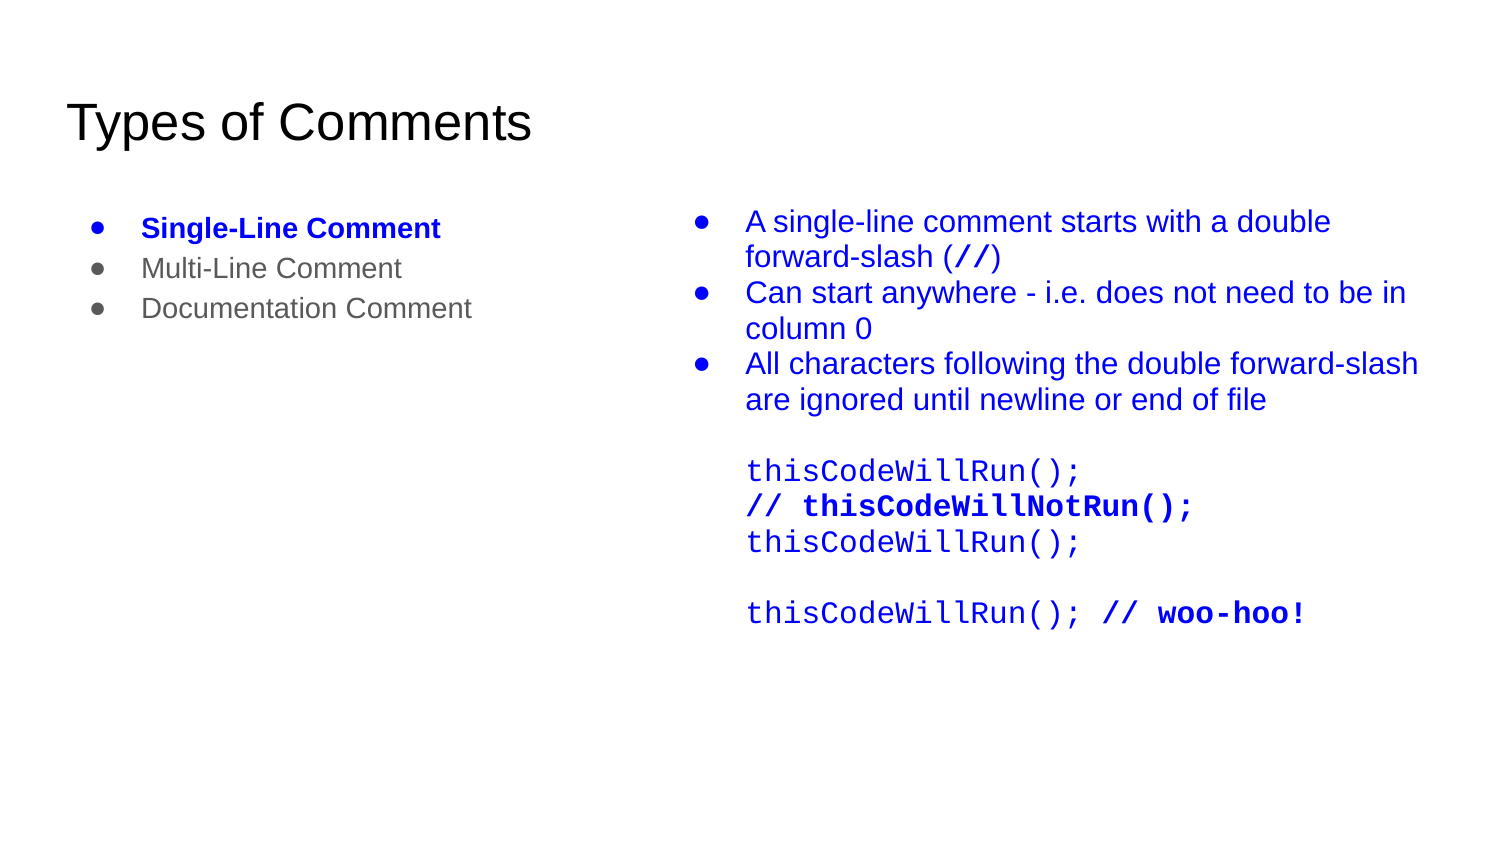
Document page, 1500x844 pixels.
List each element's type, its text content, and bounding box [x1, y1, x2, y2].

list A single-line comment starts with a double forward-slash (//) Can start anywhere - i.e. does not need to be in column 0 All characters following the double forward-slash are ignored until newline or end of file thisCodeWillRun(); // thisCodeWillNotRun(); thisCodeWillRun(); thisCodeWillRun(); // woo-hoo! [655, 189, 1455, 750]
title Types of Comments [51, 72, 1449, 167]
list Single-Line Comment Multi-Line Comment Documentation Comment [51, 189, 577, 750]
